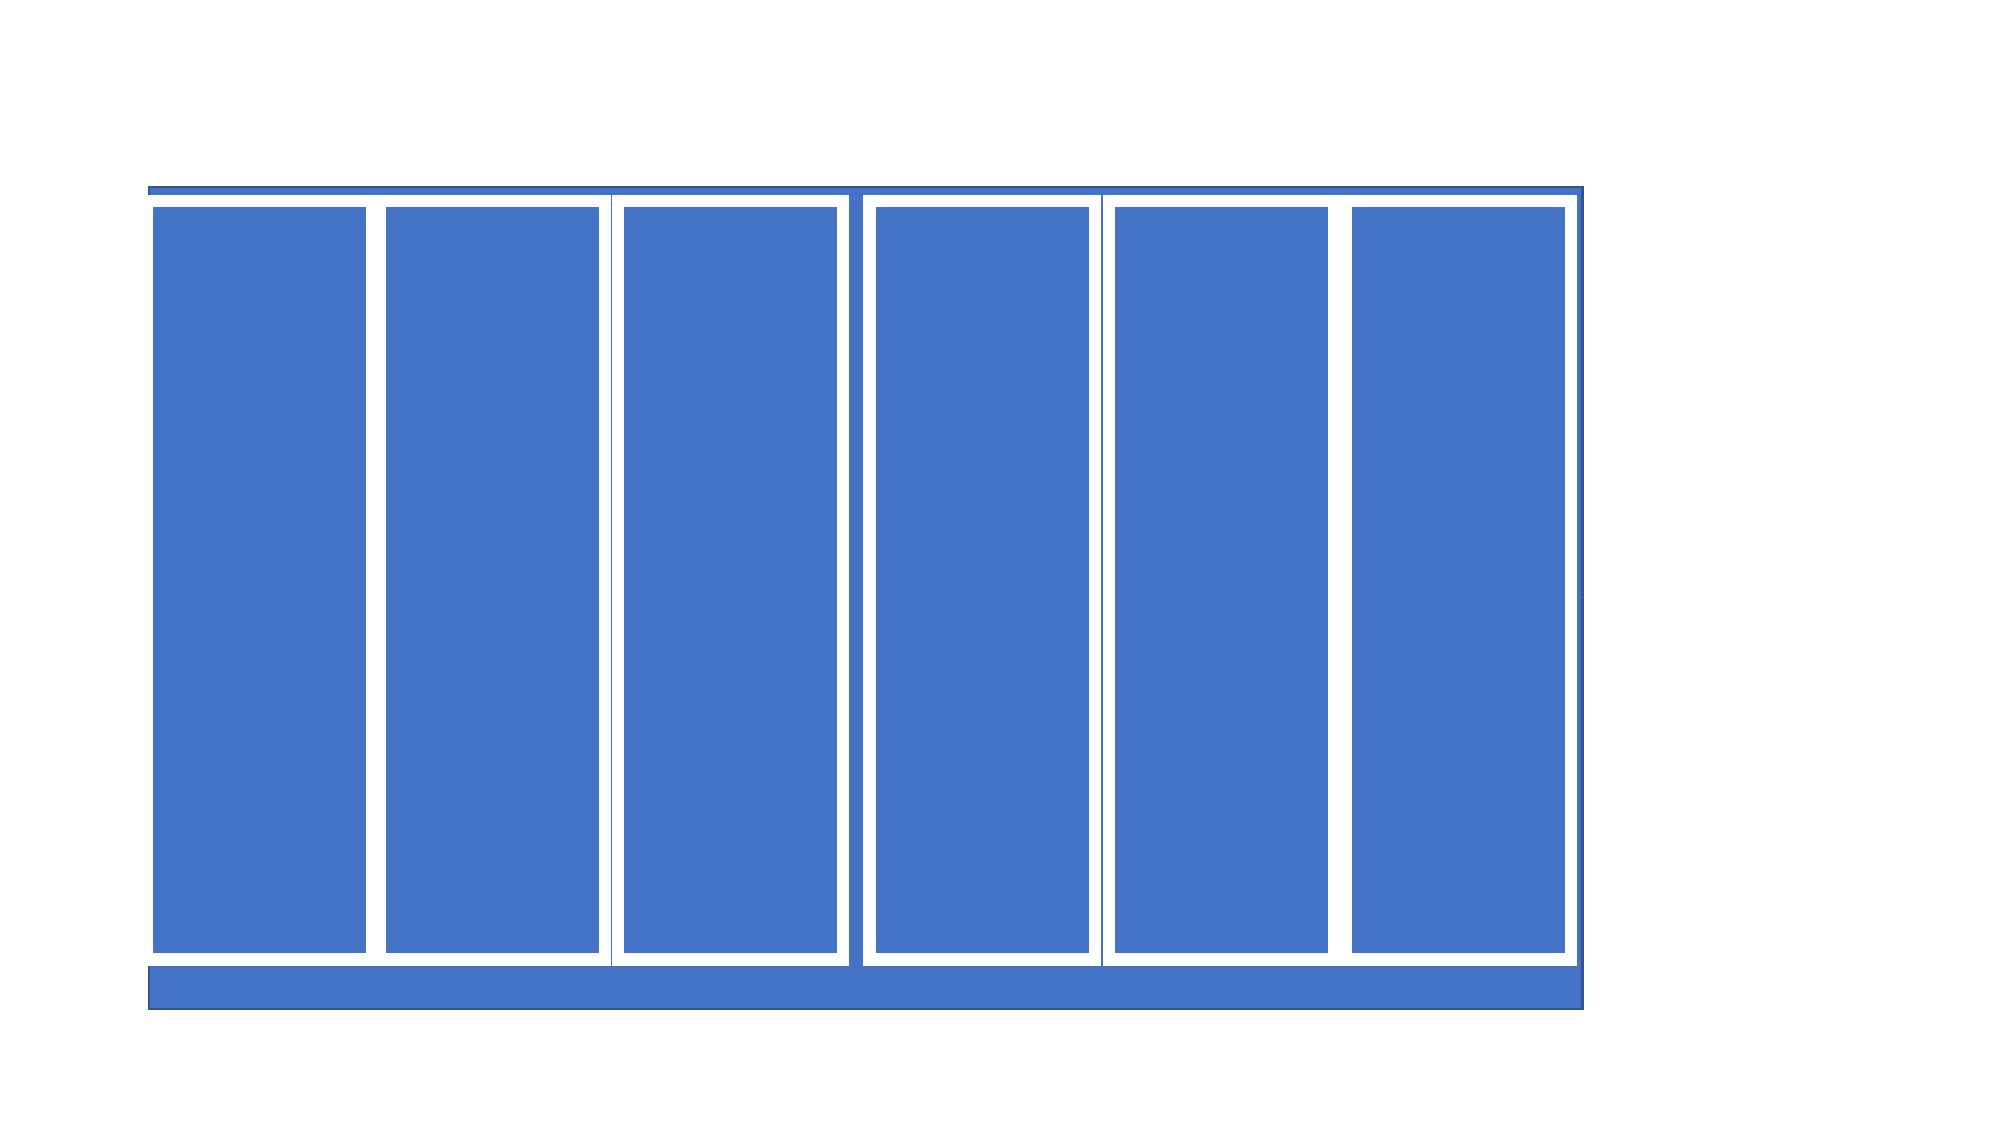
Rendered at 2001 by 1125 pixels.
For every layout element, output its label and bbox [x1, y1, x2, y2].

text_box [617, 598, 844, 960]
text_box [1345, 200, 1572, 597]
text_box [1345, 598, 1572, 960]
text_box [1108, 598, 1335, 960]
text_box [1108, 200, 1335, 597]
text_box [869, 598, 1096, 960]
text_box [617, 200, 844, 597]
text_box [379, 598, 606, 960]
text_box [869, 200, 1096, 597]
text_box [146, 200, 373, 960]
text_box [148, 186, 1584, 1010]
text_box [379, 200, 606, 597]
